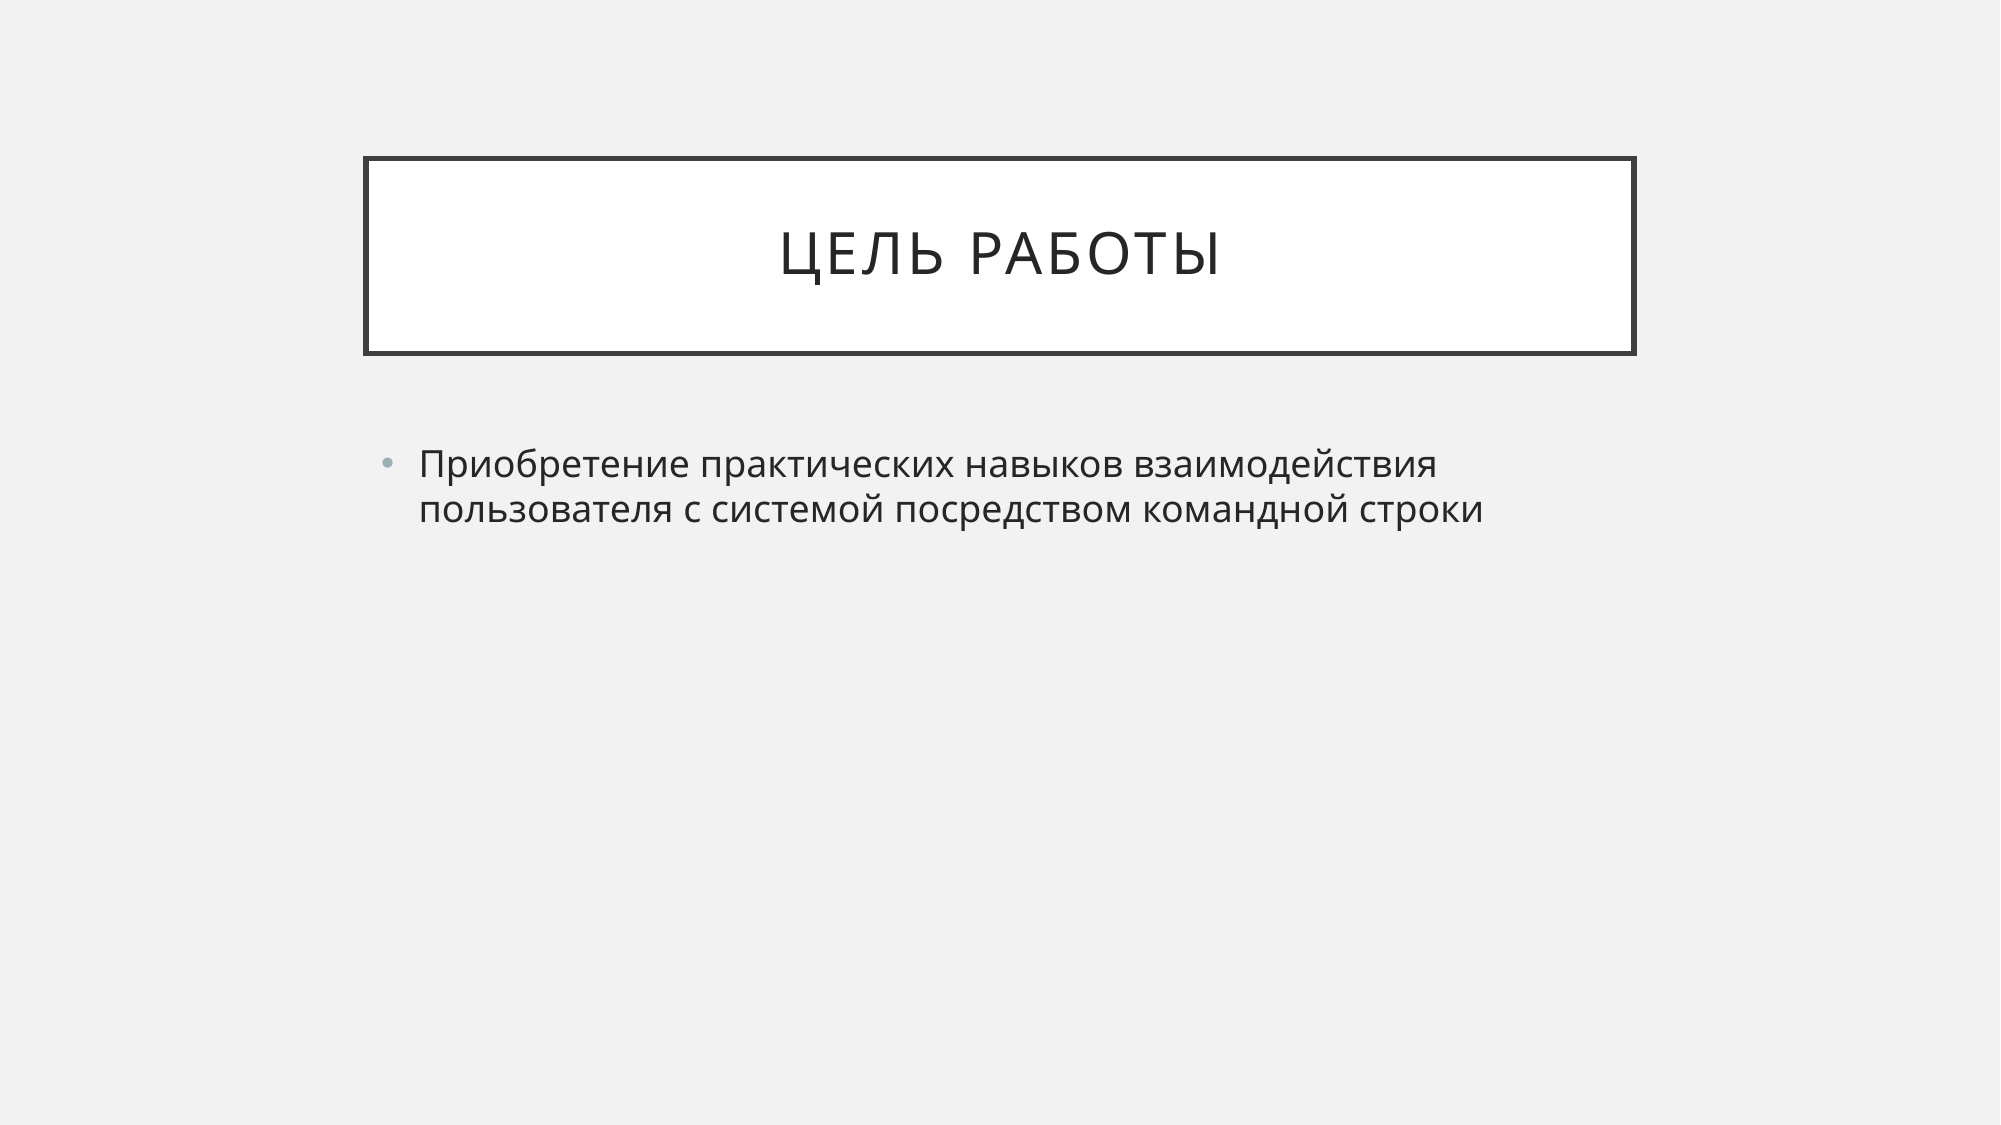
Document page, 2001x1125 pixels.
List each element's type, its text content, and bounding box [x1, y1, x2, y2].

list Приобретение практических навыков взаимодействия пользователя с системой посредством командной строки [366, 432, 1634, 942]
title Цель работы [363, 156, 1637, 356]
